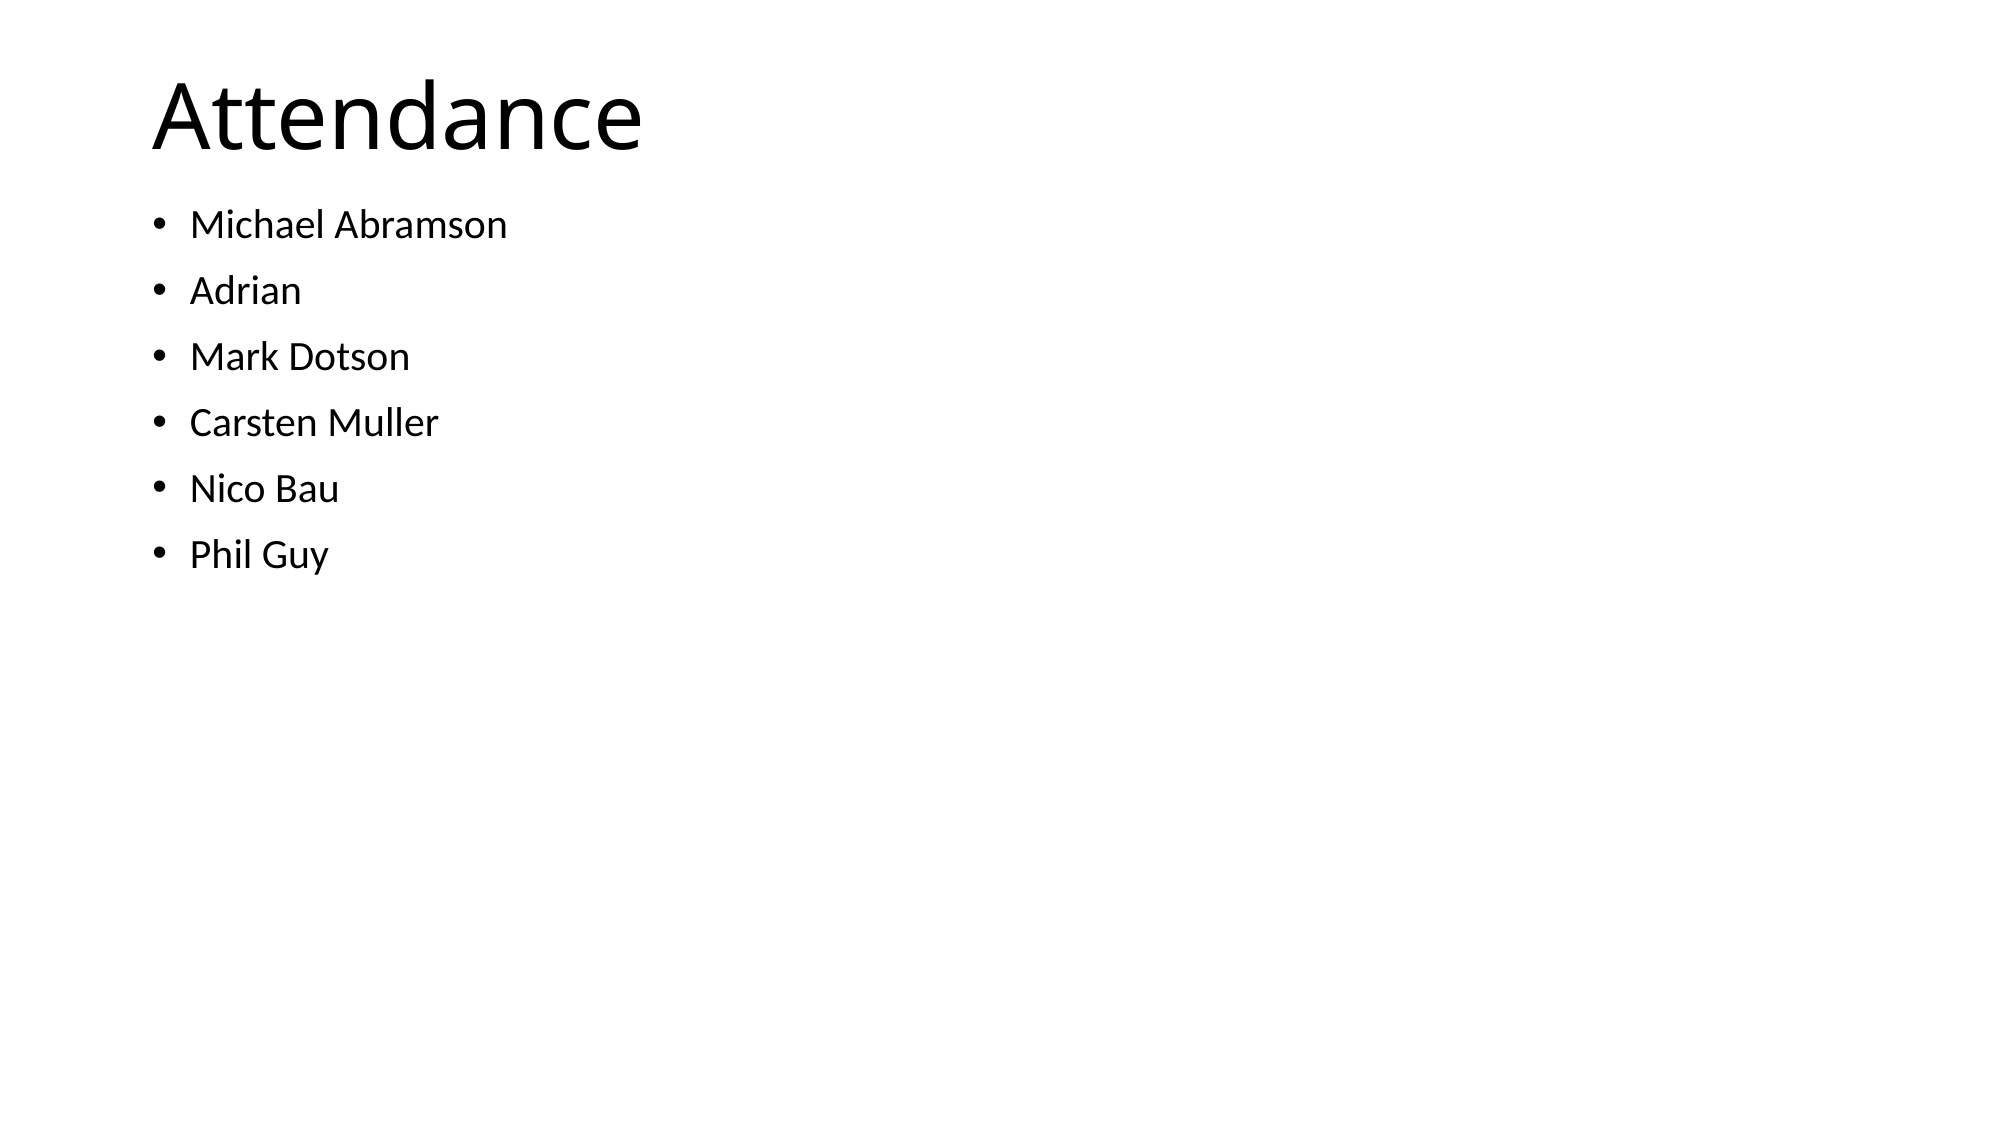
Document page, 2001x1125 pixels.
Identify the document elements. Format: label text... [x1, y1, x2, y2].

list Michael Abramson Adrian Mark Dotson Carsten Muller Nico Bau Phil Guy [137, 195, 1863, 1014]
title Attendance [137, 59, 1863, 181]
